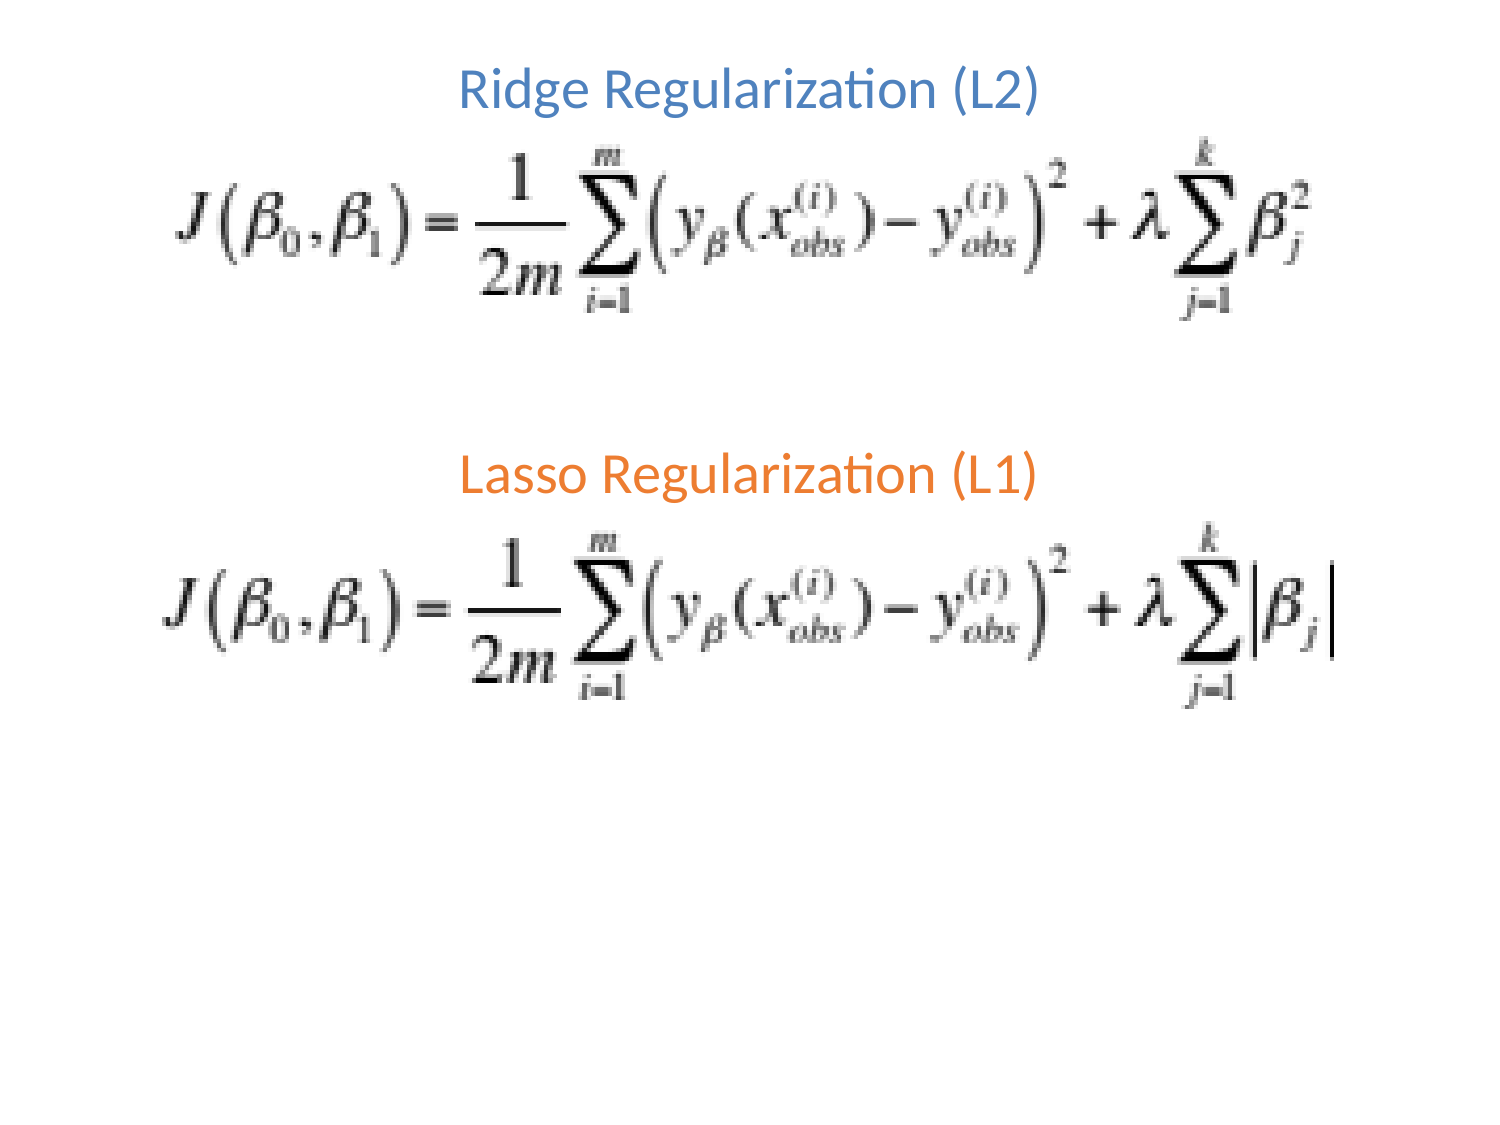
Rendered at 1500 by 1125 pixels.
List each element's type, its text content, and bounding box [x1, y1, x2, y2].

text_box Lasso Regularization (L1) [0, 428, 1500, 513]
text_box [154, 504, 1339, 718]
text_box Ridge Regularization (L2) [0, 43, 1500, 128]
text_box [167, 119, 1321, 330]
